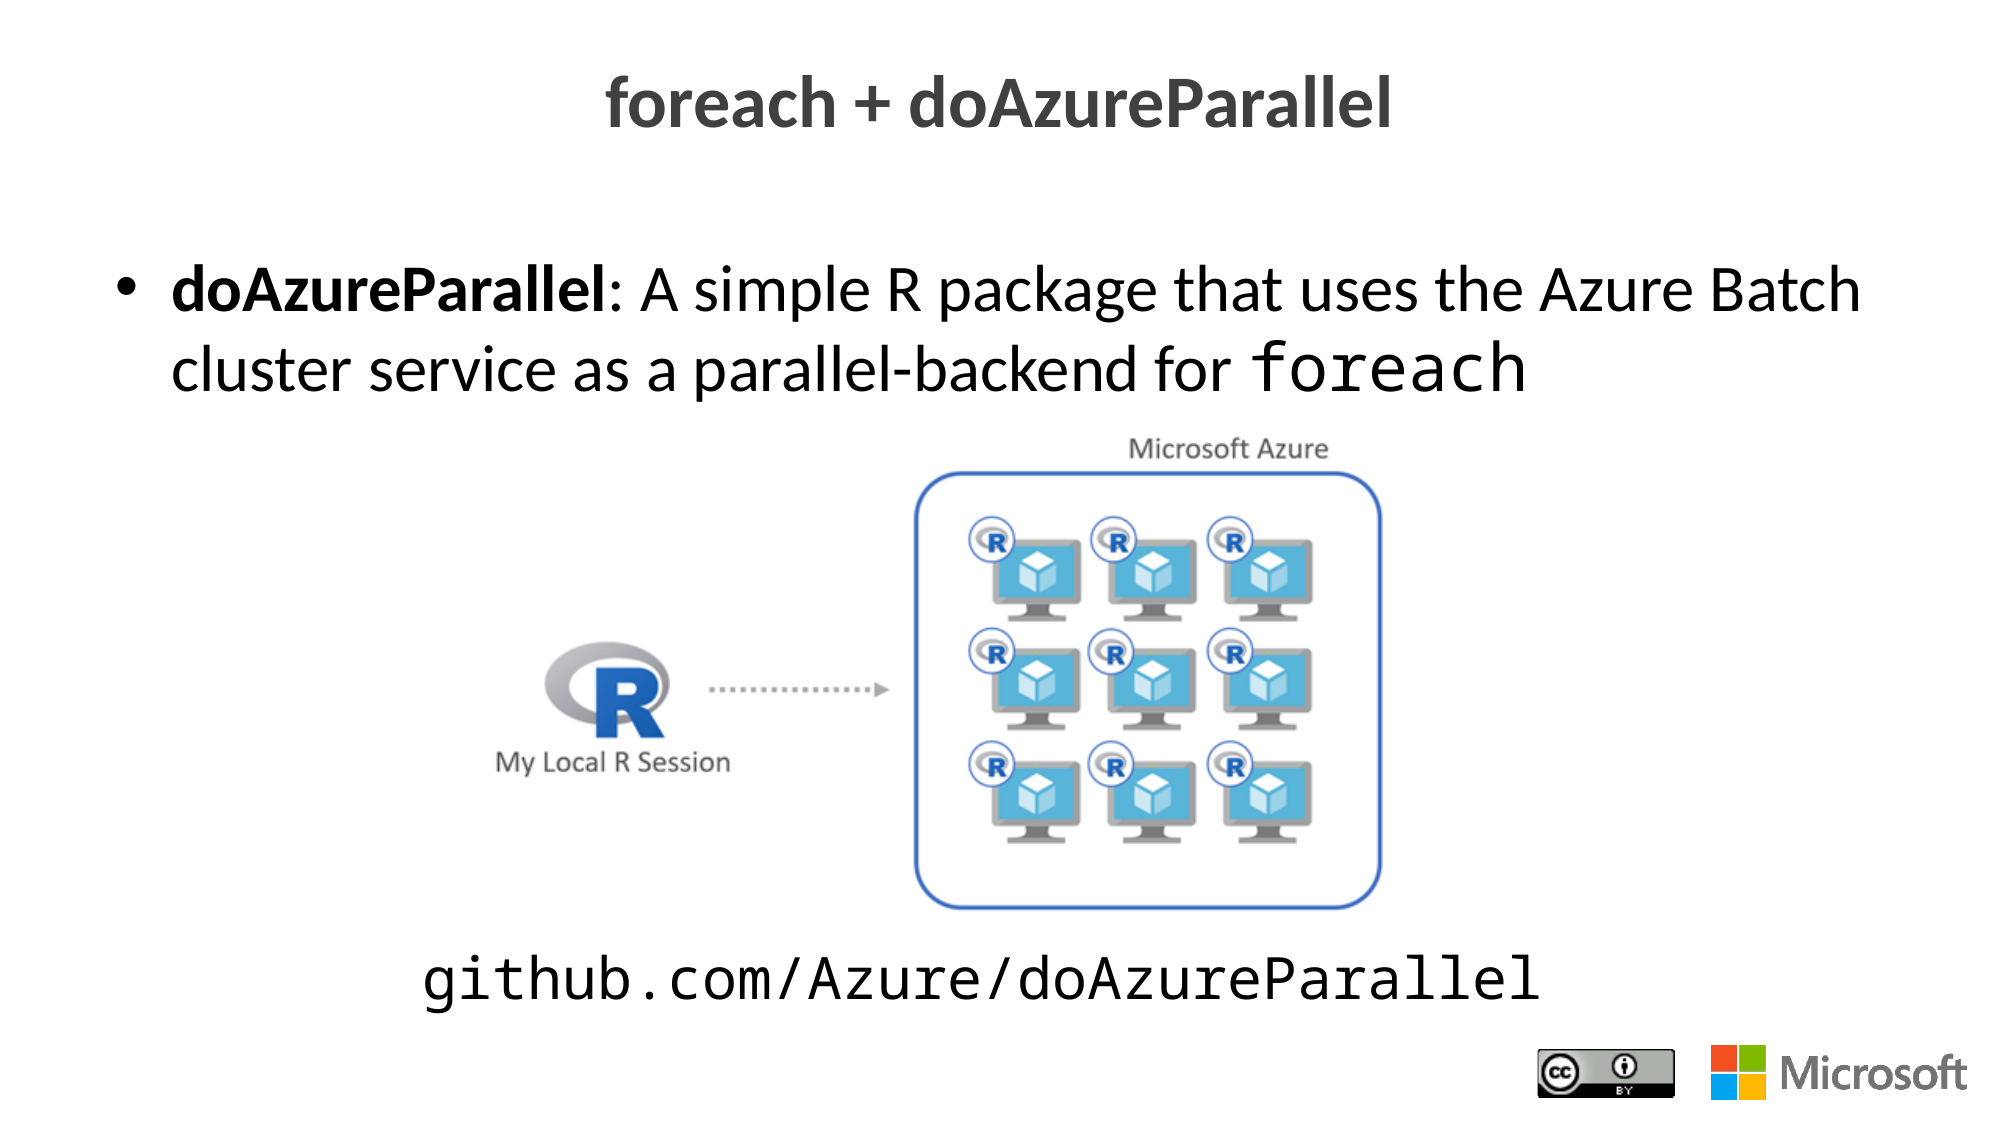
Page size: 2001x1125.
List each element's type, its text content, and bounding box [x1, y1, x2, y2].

text_box github.com/Azure/doAzureParallel [407, 934, 1558, 1019]
title foreach + doAzureParallel [99, 45, 1900, 150]
picture [462, 412, 1416, 949]
list doAzureParallel: A simple R package that uses the Azure Batch cluster service as a parallel-backend for foreach [99, 237, 1900, 1005]
picture [1537, 990, 2001, 1125]
